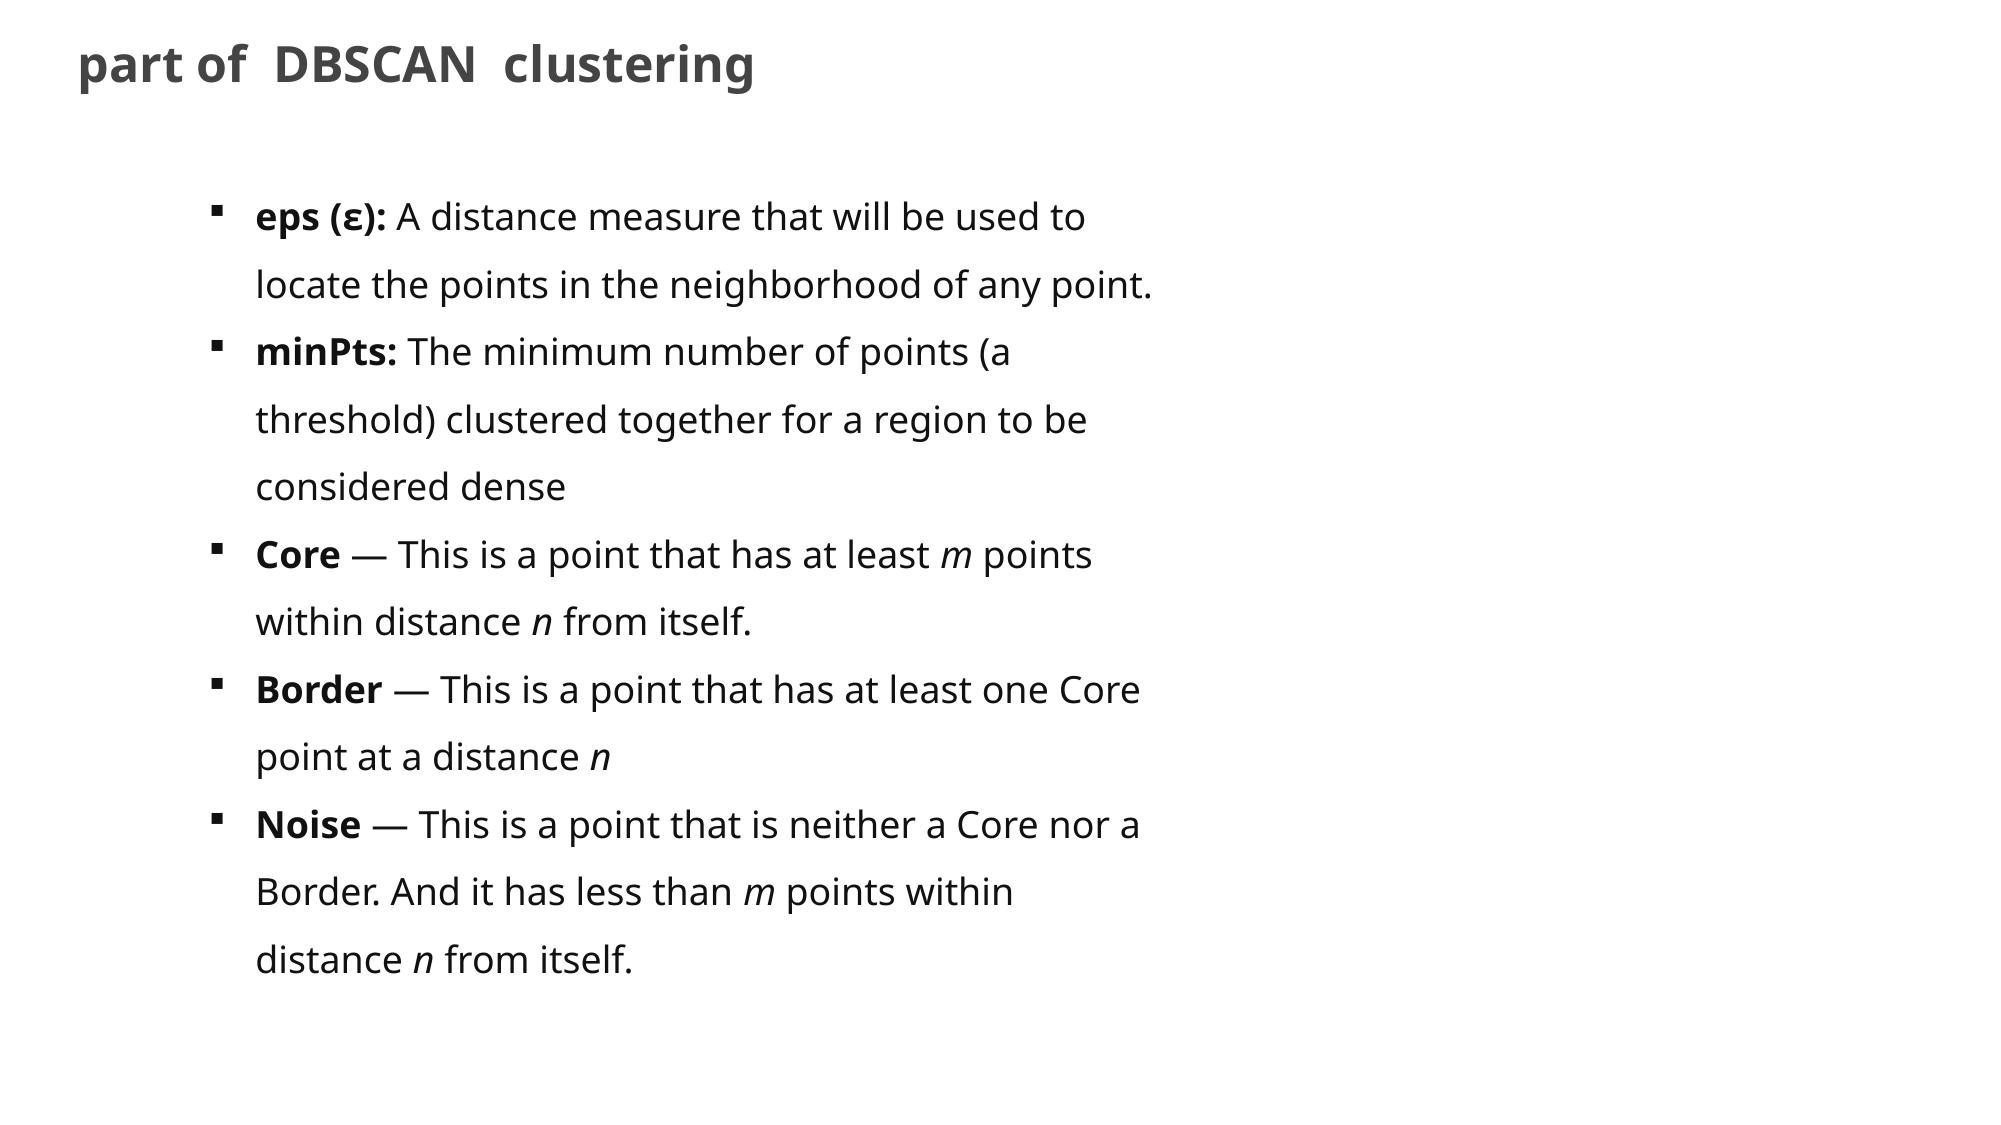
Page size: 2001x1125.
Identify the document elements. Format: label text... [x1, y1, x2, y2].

text_box eps (ε): A distance measure that will be used to locate the points in the neighborhood of any point. minPts: The minimum number of points (a threshold) clustered together for a region to be considered dense Core — This is a point that has at least m points within distance n from itself. Border — This is a point that has at least one Core point at a distance n Noise — This is a point that is neither a Core nor a Border. And it has less than m points within distance n from itself. [193, 163, 1194, 1034]
text_box part of DBSCAN clustering [62, 25, 1406, 101]
